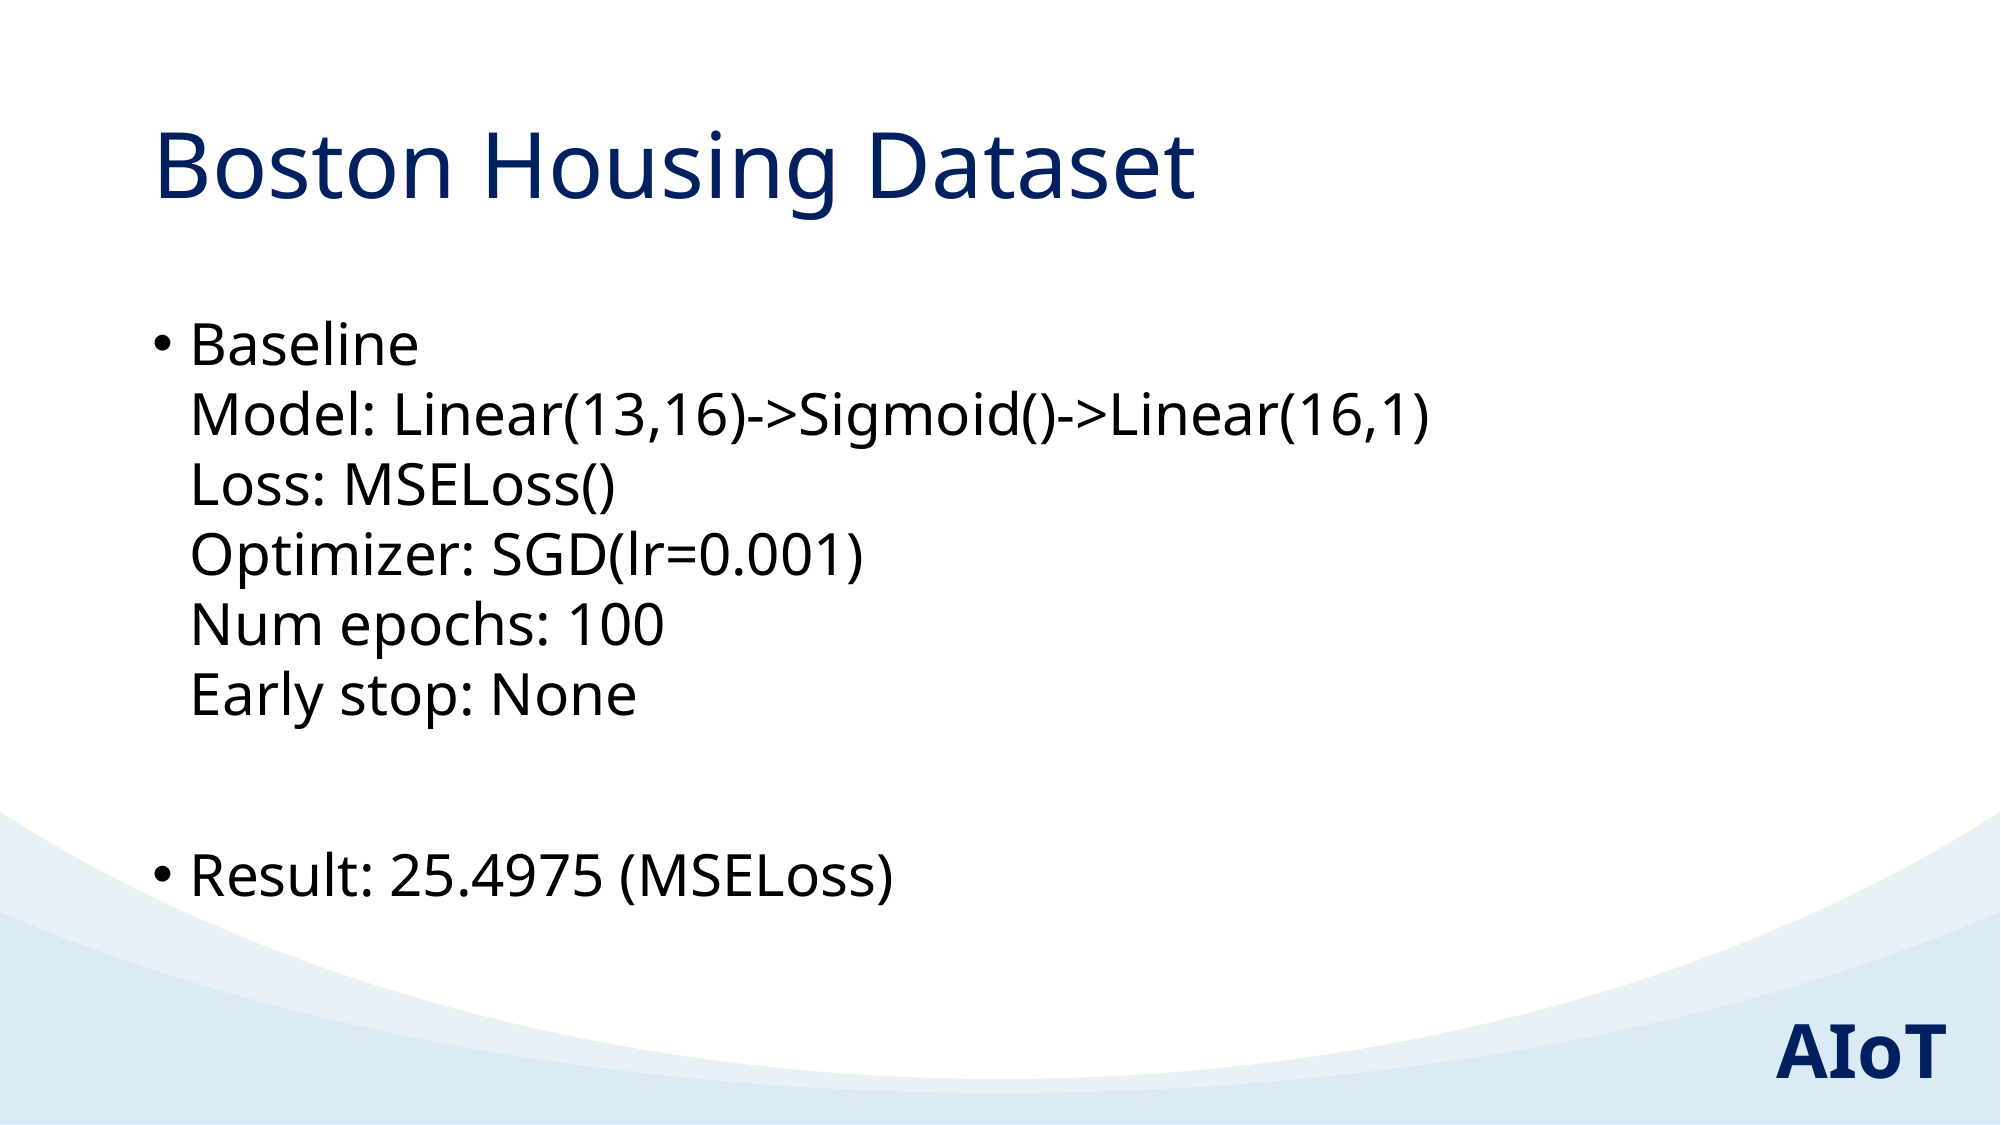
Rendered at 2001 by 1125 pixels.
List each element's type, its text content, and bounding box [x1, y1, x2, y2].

title Boston Housing Dataset [137, 59, 1863, 278]
list Baseline Model: Linear(13,16)->Sigmoid()->Linear(16,1) Loss: MSELoss() Optimizer: SGD(lr=0.001) Num epochs: 100 Early stop: None Result: 25.4975 (MSELoss) [137, 299, 1863, 1014]
